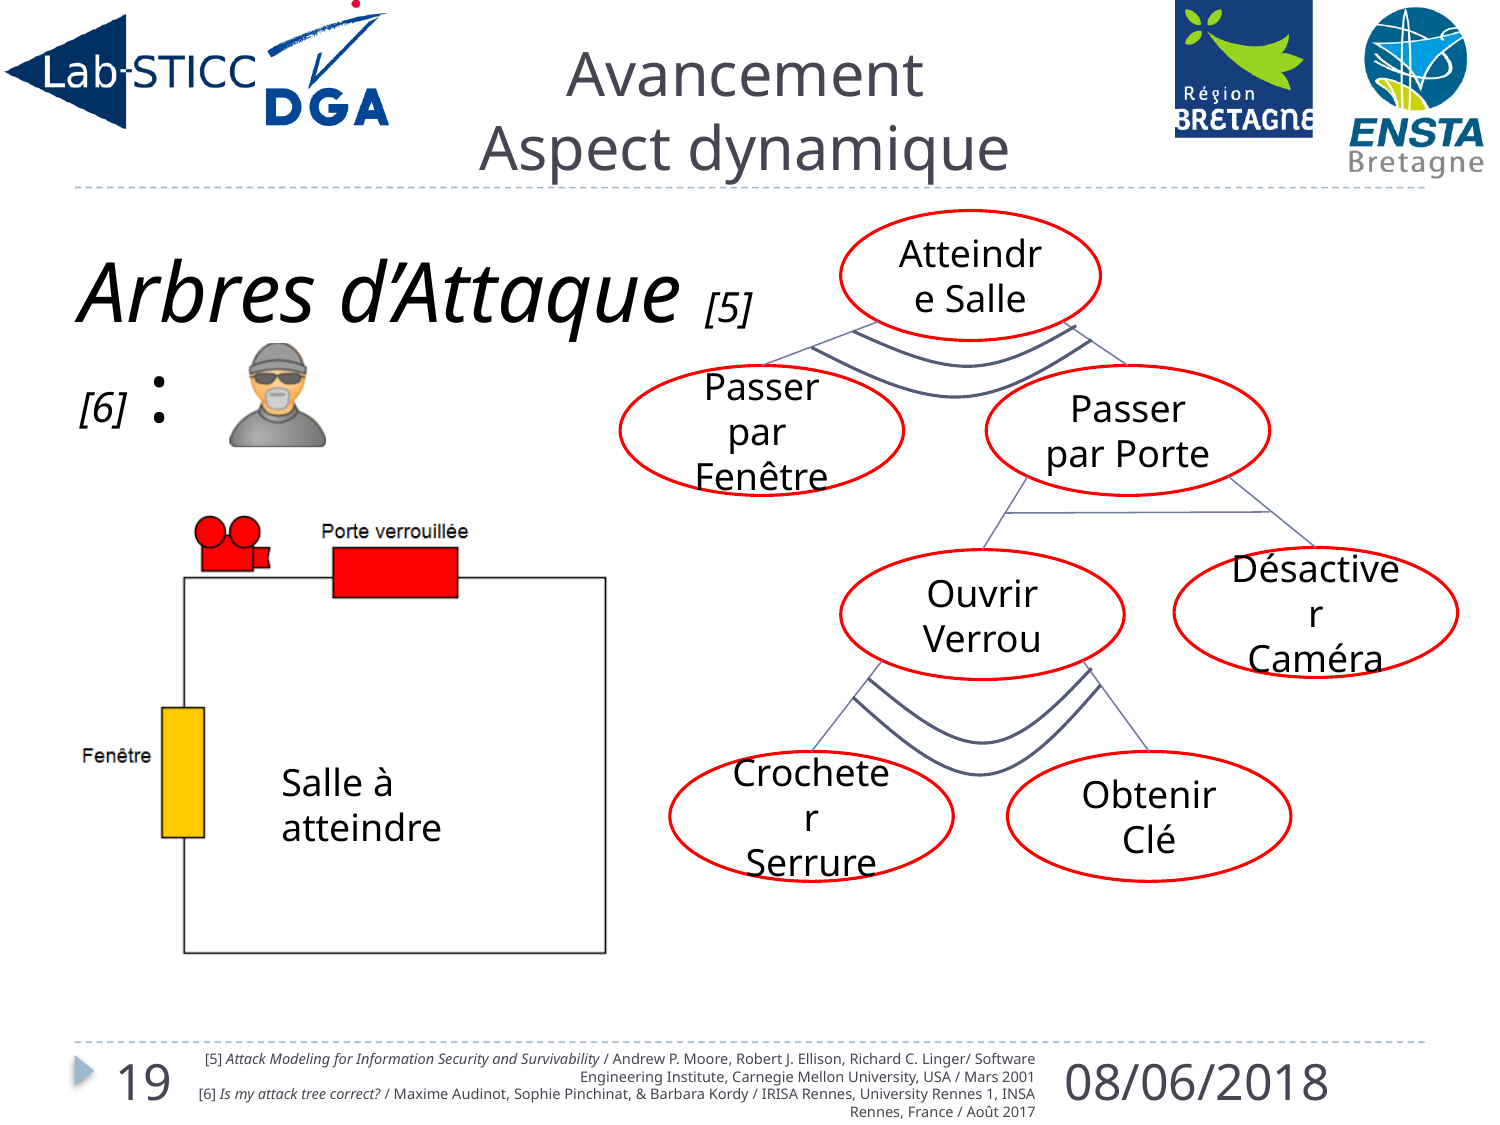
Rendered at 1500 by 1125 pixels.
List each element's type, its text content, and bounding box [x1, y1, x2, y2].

footer [5] Attack Modeling for Information Security and Survivability / Andrew P. Moore, Robert J. Ellison, Richard C. Linger/ Software Engineering Institute, Carnegie Mellon University, USA / Mars 2001 [6] Is my attack tree correct? / Maxime Audinot, Sophie Pinchinat, & Barbara Kordy / IRISA Rennes, University Rennes 1, INSA Rennes, France / Août 2017 [159, 1042, 1051, 1103]
picture [266, 0, 389, 126]
picture [1339, 0, 1493, 185]
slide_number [1051, 1042, 1426, 1103]
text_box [1082, 660, 1150, 752]
picture [76, 343, 609, 959]
text_box [890, 668, 1076, 695]
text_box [1062, 321, 1129, 366]
text_box [890, 686, 1076, 777]
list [4, 13, 255, 129]
text_box [885, 326, 1058, 345]
text_box Arbres d’Attaque [5][6] : [64, 231, 809, 447]
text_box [811, 660, 883, 752]
picture [1174, 0, 1313, 138]
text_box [1227, 476, 1317, 548]
text_box Passer par Fenêtre [618, 364, 906, 497]
title Avancement Aspect dynamique [70, 27, 1333, 190]
text_box [871, 340, 1056, 399]
text_box Passer par Porte [984, 363, 1272, 497]
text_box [982, 476, 1028, 550]
text_box Atteindre Salle [839, 208, 1103, 330]
text_box Désactiver Caméra [1172, 545, 1460, 679]
text_box Ouvrir Verrou [839, 548, 1126, 675]
text_box Crocheter Serrure [668, 749, 955, 883]
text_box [761, 321, 879, 366]
text_box Obtenir Clé [1005, 749, 1293, 883]
slide_number 19 [100, 1042, 159, 1103]
